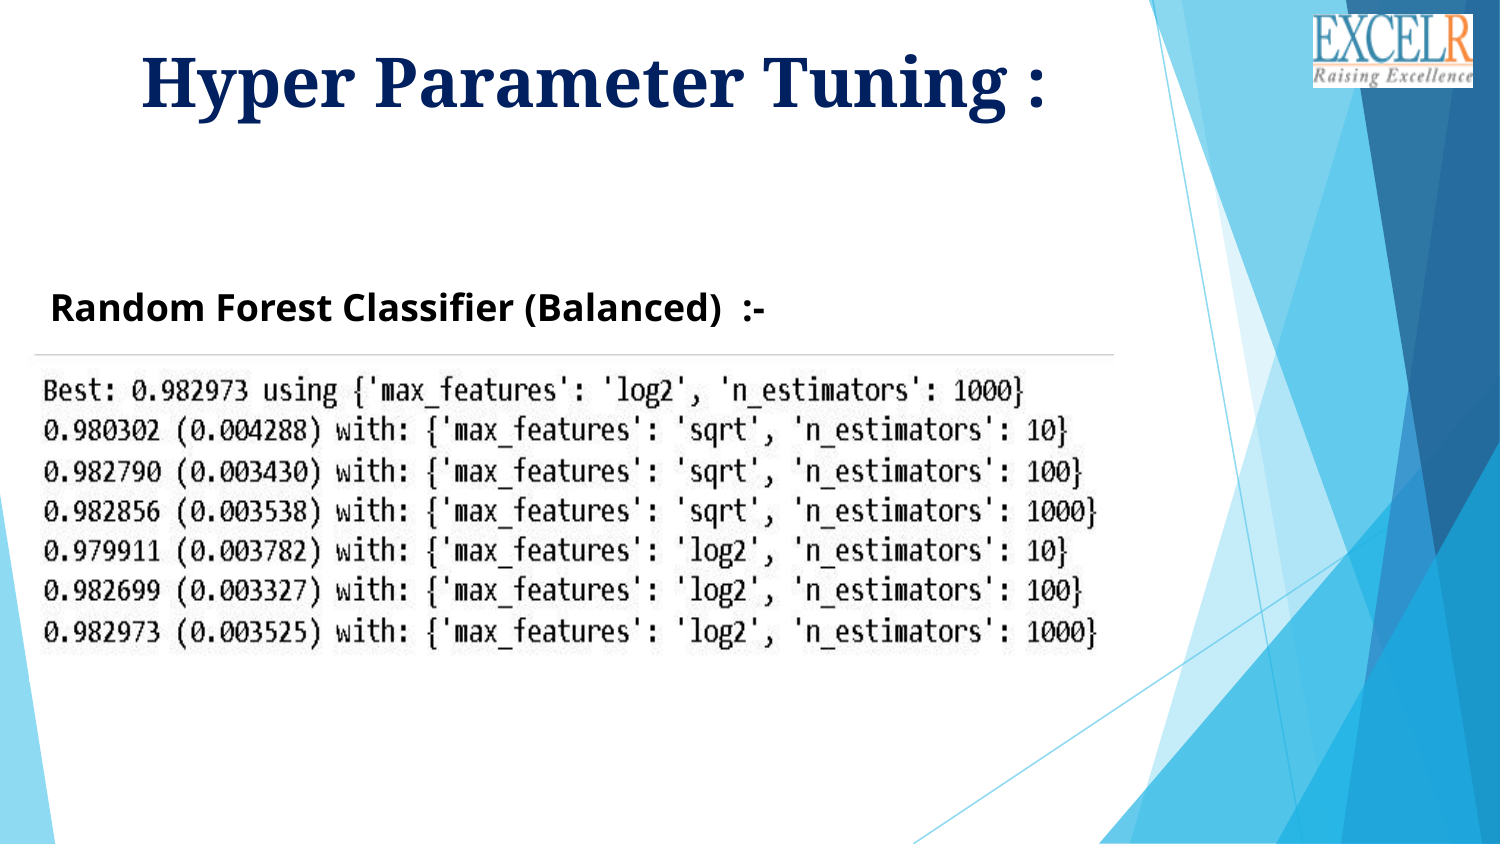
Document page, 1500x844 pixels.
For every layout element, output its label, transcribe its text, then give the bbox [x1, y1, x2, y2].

title Hyper Parameter Tuning : [16, 33, 1173, 117]
picture [1312, 14, 1474, 88]
text_box Random Forest Classifier (Balanced) :- [38, 278, 883, 335]
picture [28, 354, 1114, 682]
